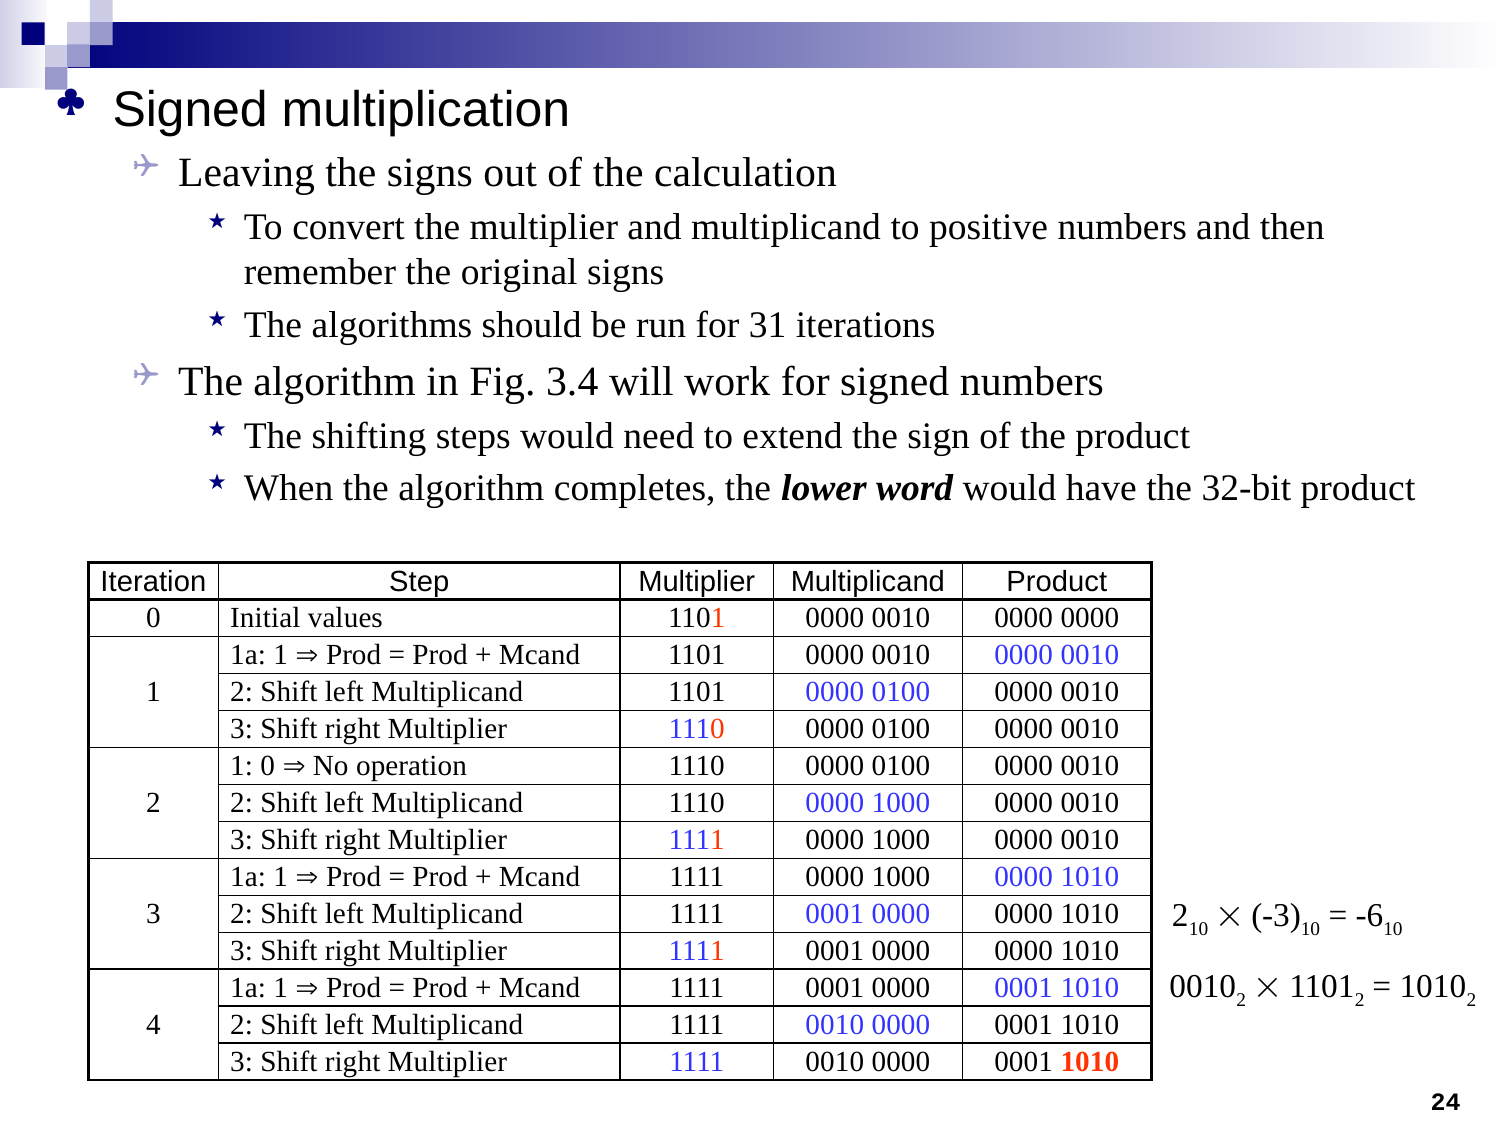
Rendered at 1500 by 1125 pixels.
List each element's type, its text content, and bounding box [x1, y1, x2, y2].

table_cell 1 [90, 637, 218, 747]
table_cell 0001 0000 [774, 933, 962, 968]
table_cell 2: Shift left Multiplicand [219, 674, 619, 710]
table_cell 0001 1010 [963, 1044, 1150, 1079]
table_cell 3: Shift right Multiplier [219, 822, 619, 858]
table_header Multiplicand [774, 564, 962, 598]
table_cell 1111 [621, 1044, 773, 1079]
table_cell 1101 [621, 674, 773, 710]
table_cell 0000 1000 [774, 822, 962, 858]
table_cell Initial values [219, 601, 619, 636]
text_box 00102  11012 = 10102 [1163, 964, 1483, 1010]
table_cell 1110 [621, 785, 773, 821]
table_cell 1111 [621, 1007, 773, 1042]
table_cell 3: Shift right Multiplier [219, 1044, 619, 1079]
table_cell 0000 0000 [963, 601, 1150, 636]
table_cell 0000 0010 [963, 674, 1150, 710]
table_cell 2 [90, 748, 218, 858]
slide_number 24 [1393, 1082, 1498, 1118]
table_cell 0000 0100 [774, 674, 962, 710]
table_cell 3: Shift right Multiplier [219, 933, 619, 968]
table_cell 0000 0010 [774, 637, 962, 673]
table_cell 0000 1010 [963, 933, 1150, 968]
table_cell 2: Shift left Multiplicand [219, 1007, 619, 1042]
table_cell 0001 0000 [774, 970, 962, 1005]
table_cell 0000 0010 [963, 822, 1150, 858]
table_cell 1a: 1  Prod = Prod + Mcand [219, 859, 619, 895]
table_cell 0000 1010 [963, 859, 1150, 895]
table_cell 0000 1010 [963, 896, 1150, 932]
table_cell 4 [90, 970, 218, 1079]
table_header Step [219, 564, 619, 598]
table_cell 1111 [621, 859, 773, 895]
table_cell 1111 [621, 970, 773, 1005]
table_cell 0000 0100 [774, 748, 962, 784]
table_header Multiplier [621, 564, 773, 598]
table_cell 0000 1000 [774, 785, 962, 821]
table_cell 0000 0010 [963, 785, 1150, 821]
table_cell 1111 [621, 822, 773, 858]
table_cell 1110 [621, 711, 773, 747]
table_cell 0000 1000 [774, 859, 962, 895]
list Signed multiplication Leaving the signs out of the calculation To convert the multiplier and multiplicand to positive numbers and then remember the original signs The algorithms should be run for 31 iterations The algorithm in Fig. 3.4 will work for signed numbers The shifting steps would need to extend the sign of the product When the algorithm completes, the lower word would have the 32-bit product [41, 69, 1471, 539]
table_cell 0010 0000 [774, 1044, 962, 1079]
table_cell 1110 [621, 748, 773, 784]
table_cell 1101 [621, 637, 773, 673]
table_cell 0001 0000 [774, 896, 962, 932]
table_cell 0000 0010 [963, 748, 1150, 784]
table_cell 1: 0  No operation [219, 748, 619, 784]
table_cell 2: Shift left Multiplicand [219, 896, 619, 932]
table_cell 0001 1010 [963, 970, 1150, 1005]
table_cell 0000 0010 [774, 601, 962, 636]
table_cell 3 [90, 859, 218, 968]
table_cell 3: Shift right Multiplier [219, 711, 619, 747]
table_cell 1111 [621, 896, 773, 932]
table_header Iteration [90, 564, 218, 598]
table_cell 0000 0100 [774, 711, 962, 747]
table_cell 1a: 1  Prod = Prod + Mcand [219, 970, 619, 1005]
table_cell 0000 0010 [963, 711, 1150, 747]
table_cell 0010 0000 [774, 1007, 962, 1042]
table_cell 0001 1010 [963, 1007, 1150, 1042]
table_cell 1111 [621, 933, 773, 968]
table_cell 2: Shift left Multiplicand [219, 785, 619, 821]
table_cell 1a: 1  Prod = Prod + Mcand [219, 637, 619, 673]
table_cell 0000 0010 [963, 637, 1150, 673]
table_header Product [963, 564, 1150, 598]
table_cell 0 [90, 601, 218, 636]
text_box 210  (-3)10 = -610 [1163, 893, 1412, 939]
table_cell 1101 [621, 601, 773, 636]
